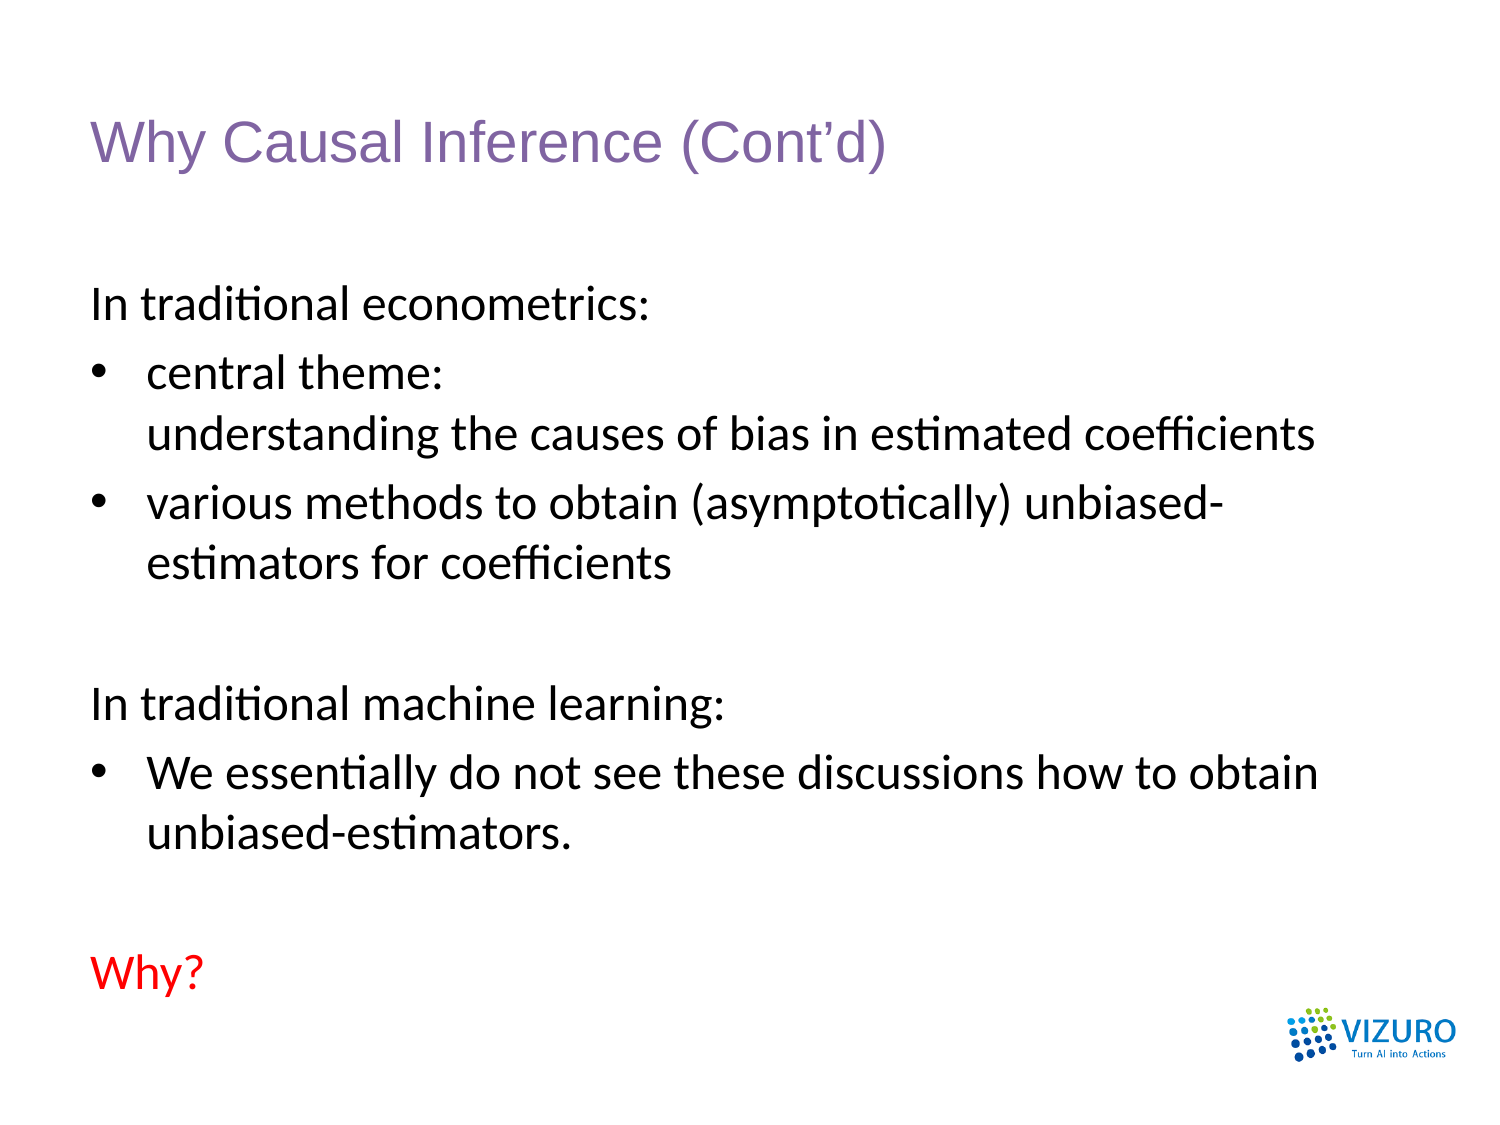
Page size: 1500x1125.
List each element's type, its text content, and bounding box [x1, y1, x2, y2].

picture [1274, 974, 1477, 1088]
list In traditional econometrics: central theme: understanding the causes of bias in estimated coefficients various methods to obtain (asymptotically) unbiased- estimators for coefficients In traditional machine learning: We essentially do not see these discussions how to obtain unbiased-estimators. Why? [75, 262, 1425, 1080]
title Why Causal Inference (Cont’d) [75, 45, 1425, 233]
